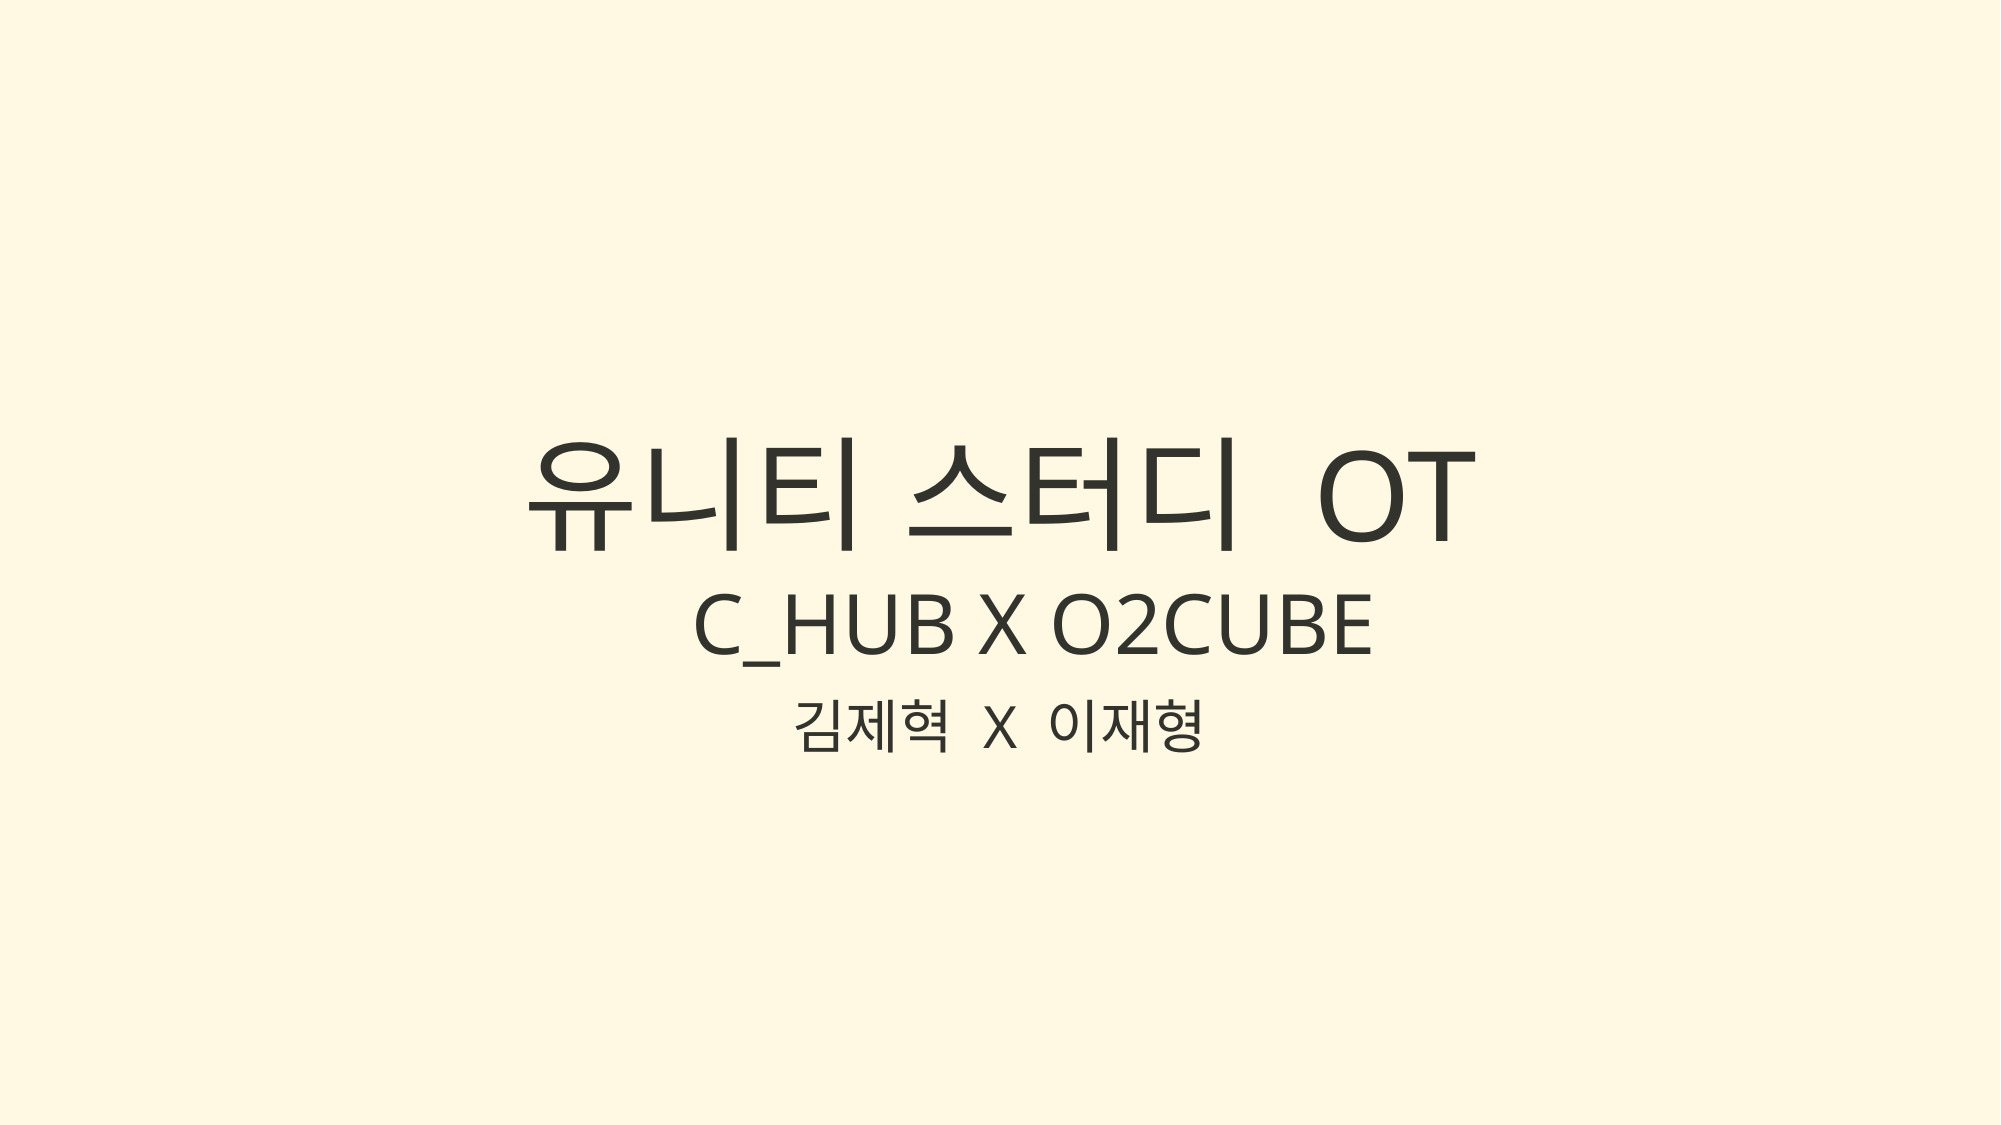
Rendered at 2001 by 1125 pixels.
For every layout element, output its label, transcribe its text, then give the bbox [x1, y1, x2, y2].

text_box C_HUB X O2CUBE [283, 575, 1784, 704]
subtitle 김제혁 X 이재형 [249, 690, 1750, 962]
title 유니티 스터디 OT [249, 378, 1750, 576]
